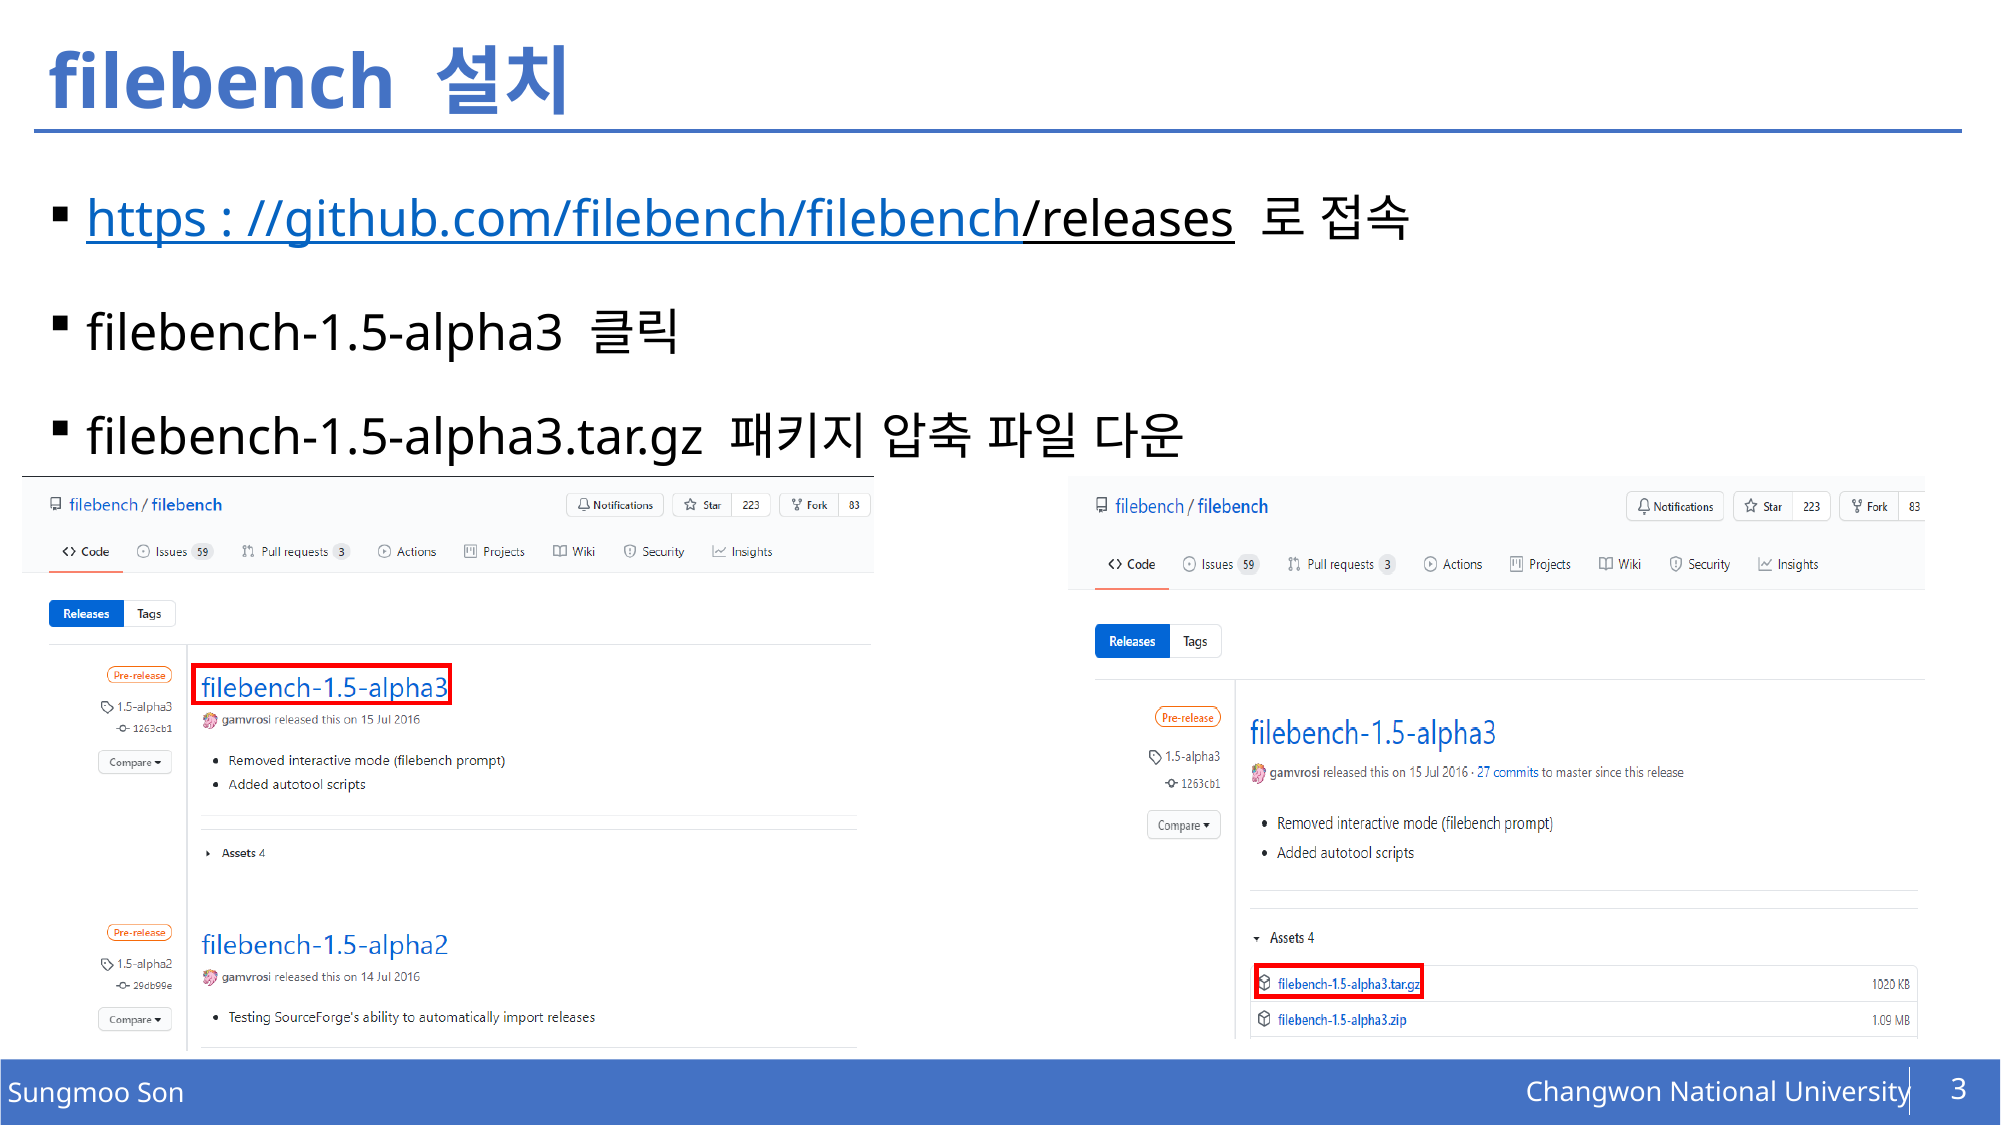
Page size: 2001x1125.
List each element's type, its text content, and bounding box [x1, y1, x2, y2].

slide_number 3 [1922, 1060, 1996, 1121]
picture [22, 476, 874, 1051]
picture [1068, 476, 1925, 1039]
title filebench 설치 [33, 27, 1963, 143]
list https : //github.com/filebench/filebench/releases 로 접속 filebench-1.5-alpha3 클릭 filebench-1.5-alpha3.tar.gz 패키지 압축 파일 다운 [33, 152, 1963, 997]
